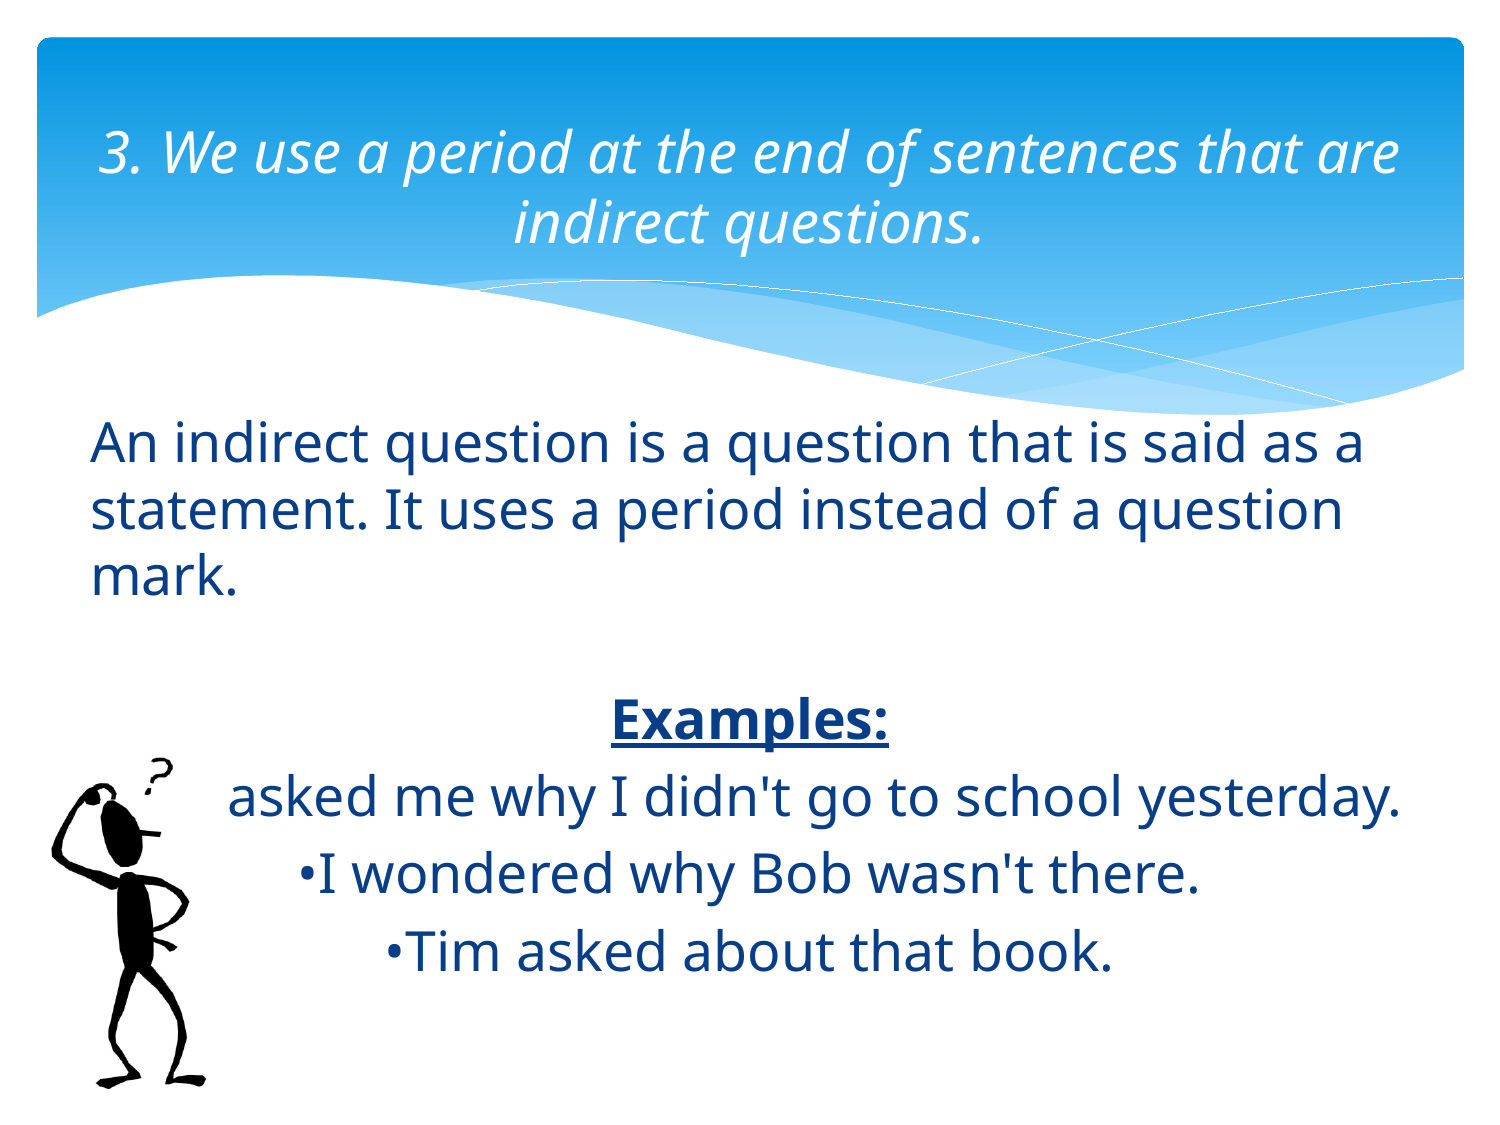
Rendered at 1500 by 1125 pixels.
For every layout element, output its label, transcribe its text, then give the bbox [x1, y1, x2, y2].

title 3. We use a period at the end of sentences that are indirect questions. [75, 45, 1425, 325]
picture [40, 749, 222, 1101]
list An indirect question is a question that is said as a statement. It uses a period instead of a question mark. Examples: •She asked me why I didn't go to school yesterday. •I wondered why Bob wasn't there. •Tim asked about that book. [75, 399, 1425, 1005]
